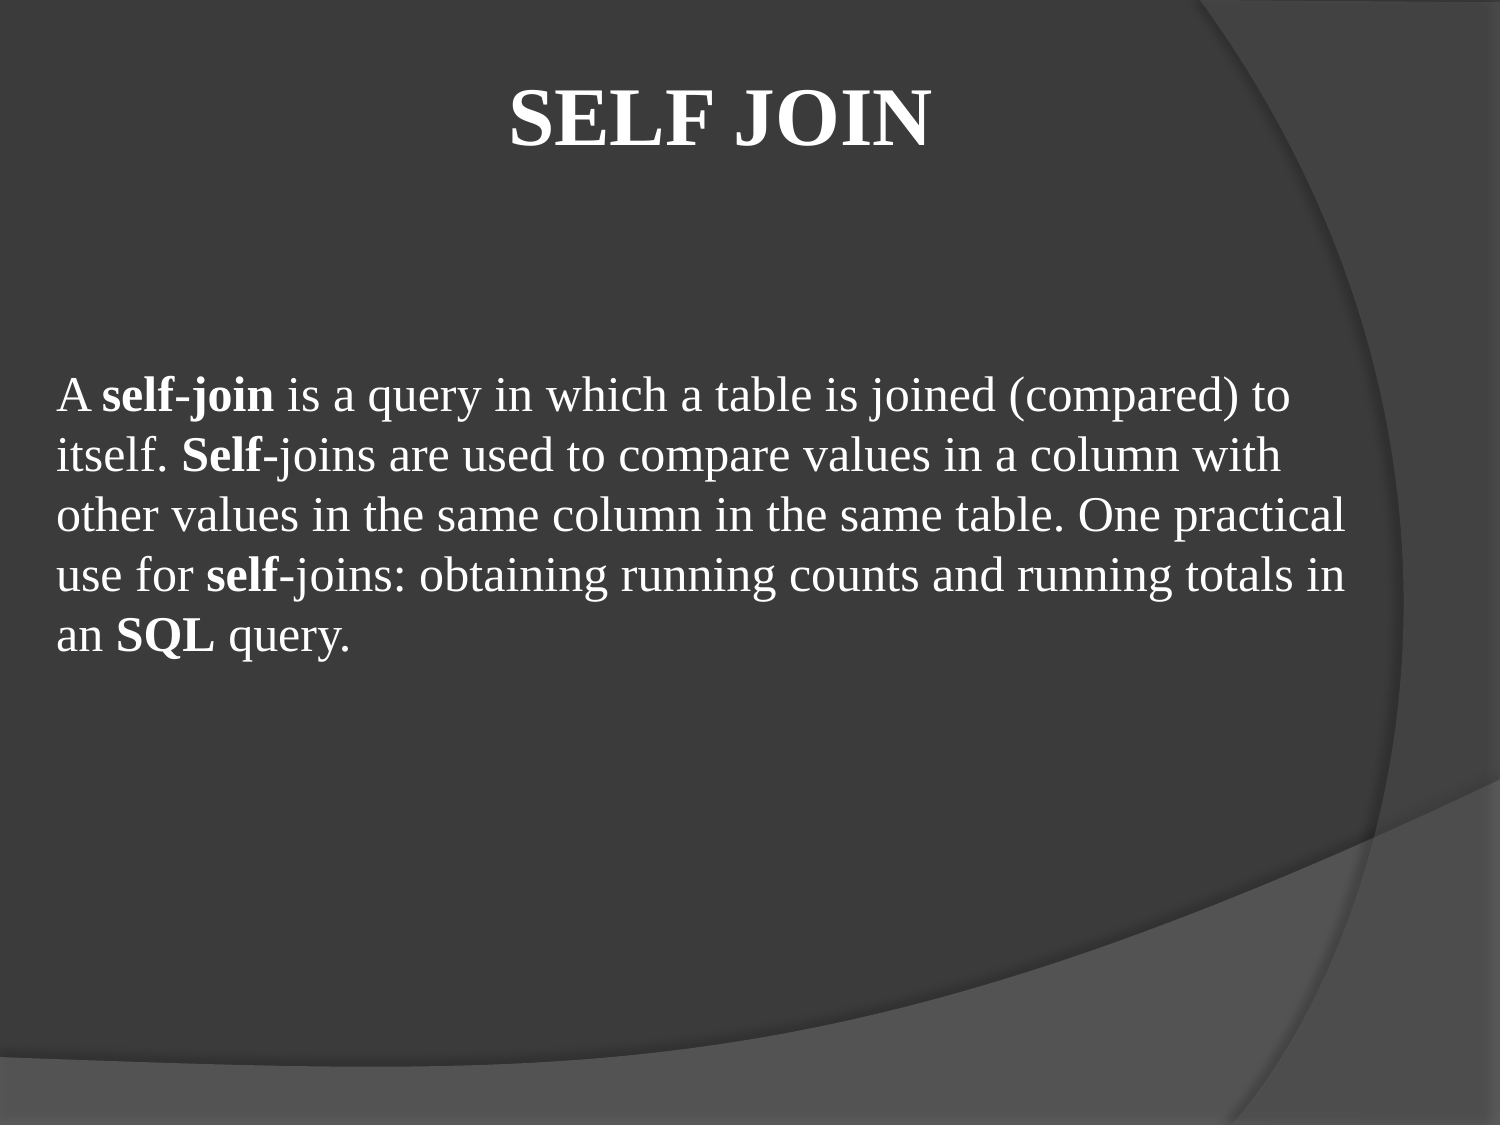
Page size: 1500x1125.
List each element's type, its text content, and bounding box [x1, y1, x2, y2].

text_box SELF JOIN A self-join is a query in which a table is joined (compared) to itself. Self-joins are used to compare values in a column with other values in the same column in the same table. One practical use for self-joins: obtaining running counts and running totals in an SQL query. [41, 54, 1400, 670]
